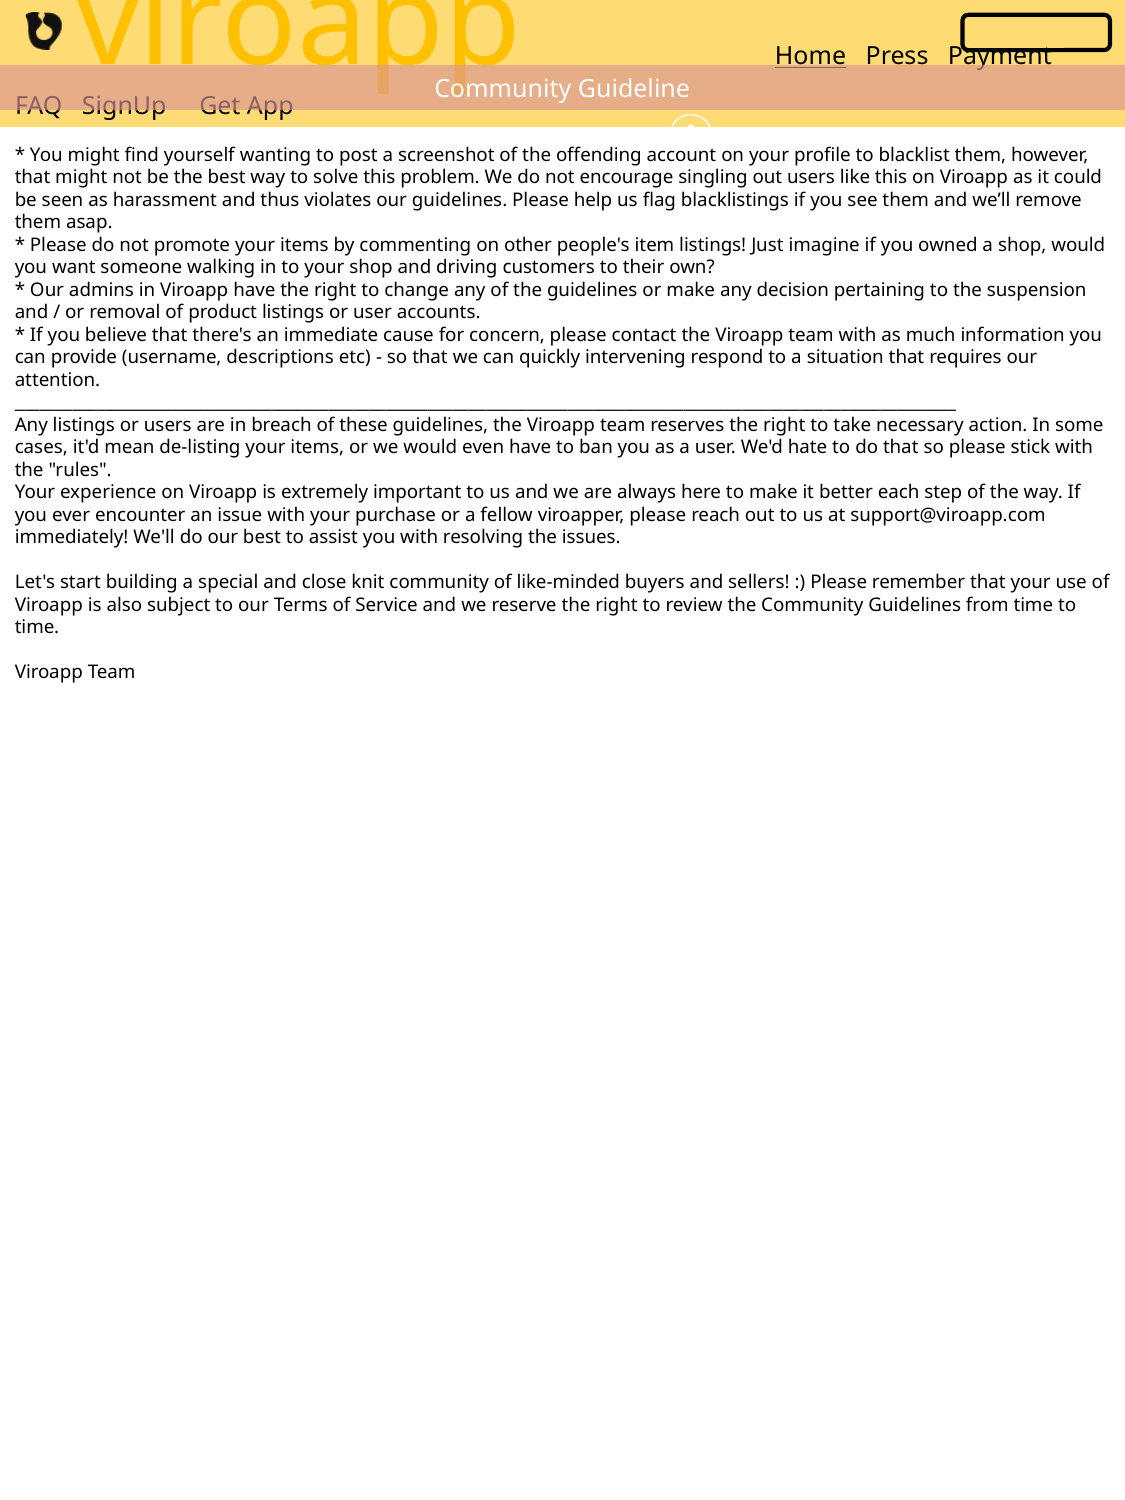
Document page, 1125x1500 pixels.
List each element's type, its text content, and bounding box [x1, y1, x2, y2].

text_box [960, 12, 1113, 53]
picture [668, 111, 740, 184]
text_box Community Guideline [0, 64, 1125, 110]
text_box * You might find yourself wanting to post a screenshot of the offending account on your profile to blacklist them, however, that might not be the best way to solve this problem. We do not encourage singling out users like this on Viroapp as it could be seen as harassment and thus violates our guidelines. Please help us flag blacklistings if you see them and we’ll remove them asap. * Please do not promote your items by commenting on other people's item listings! Just imagine if you owned a shop, would you want someone walking in to your shop and driving customers to their own? * Our admins in Viroapp have the right to change any of the guidelines or make any decision pertaining to the suspension and / or removal of product listings or user accounts. * If you believe that there's an immediate cause for concern, please contact the Viroapp team with as much information you can provide (username, descriptions etc) - so that we can quickly intervening respond to a situation that requires our attention. __________________________________________________________________________________________________________________ Any listings or users are in breach of these guidelines, the Viroapp team reserves the right to take necessary action. In some cases, it'd mean de-listing your items, or we would even have to ban you as a user. We'd hate to do that so please stick with the "rules". Your experience on Viroapp is extremely important to us and we are always here to make it better each step of the way. If you ever encounter an issue with your purchase or a fellow viroapper, please reach out to us at support@viroapp.com immediately! We'll do our best to assist you with resolving the issues. Let's start building a special and close knit community of like-minded buyers and sellers! :) Please remember that your use of Viroapp is also subject to our Terms of Service and we reserve the right to review the Community Guidelines from time to time. Viroapp Team [0, 112, 1125, 758]
text_box viroapp Home Press Payment FAQ SignUp Get App [0, 0, 1125, 64]
picture [25, 12, 65, 51]
